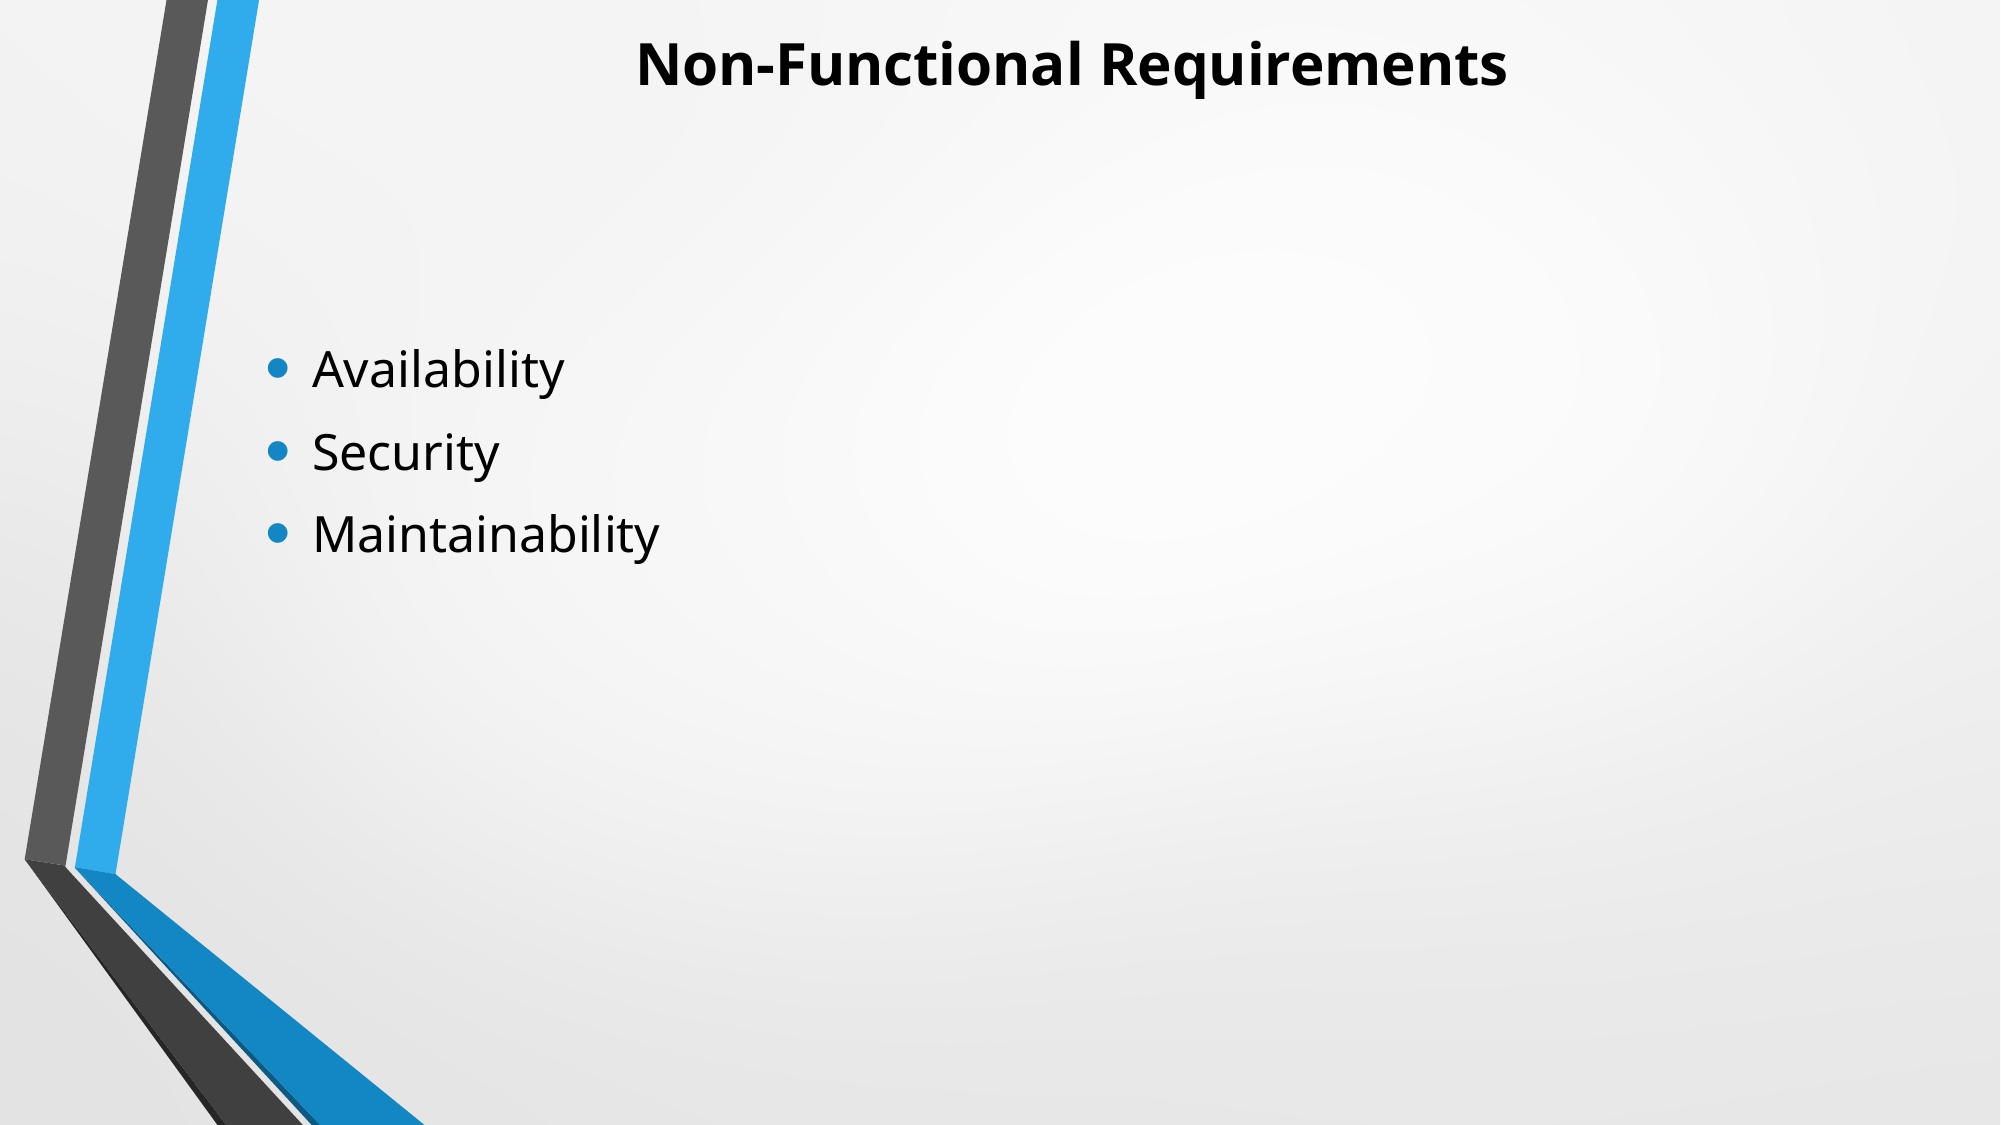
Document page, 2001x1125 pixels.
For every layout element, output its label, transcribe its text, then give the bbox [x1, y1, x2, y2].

title Non-Functional Requirements [250, 19, 1894, 105]
list Availability Security Maintainability [250, 107, 1982, 1041]
